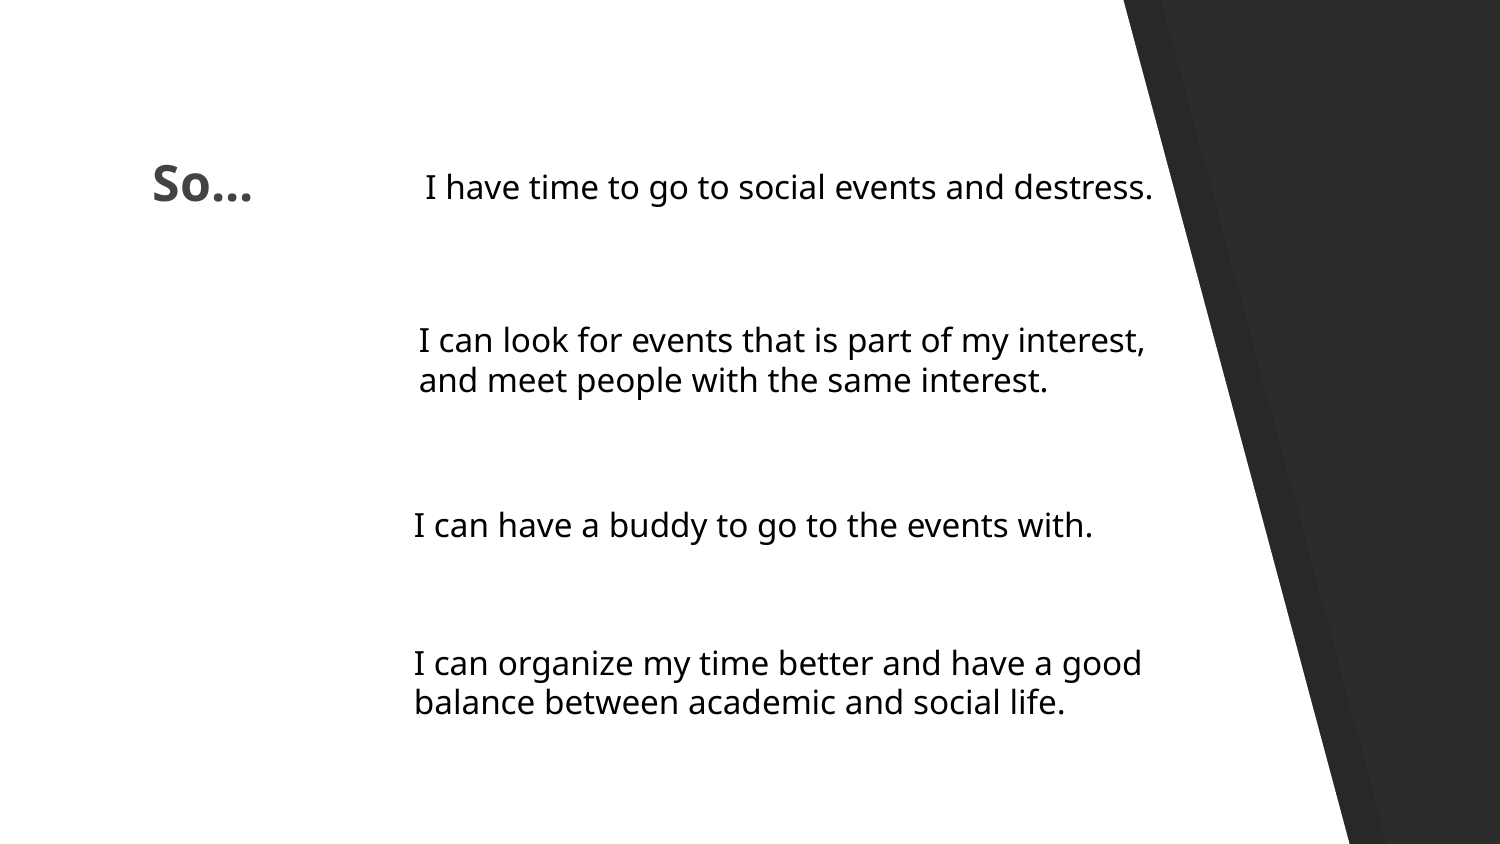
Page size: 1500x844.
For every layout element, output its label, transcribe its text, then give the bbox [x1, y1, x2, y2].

text_box I can look for events that is part of my interest, and meet people with the same interest. [403, 304, 1204, 419]
text_box I can organize my time better and have a good balance between academic and social life. [398, 626, 1227, 741]
title So... [137, 159, 410, 227]
text_box I can have a buddy to go to the events with. [398, 488, 1209, 603]
text_box I have time to go to social events and destress. [410, 150, 1178, 265]
